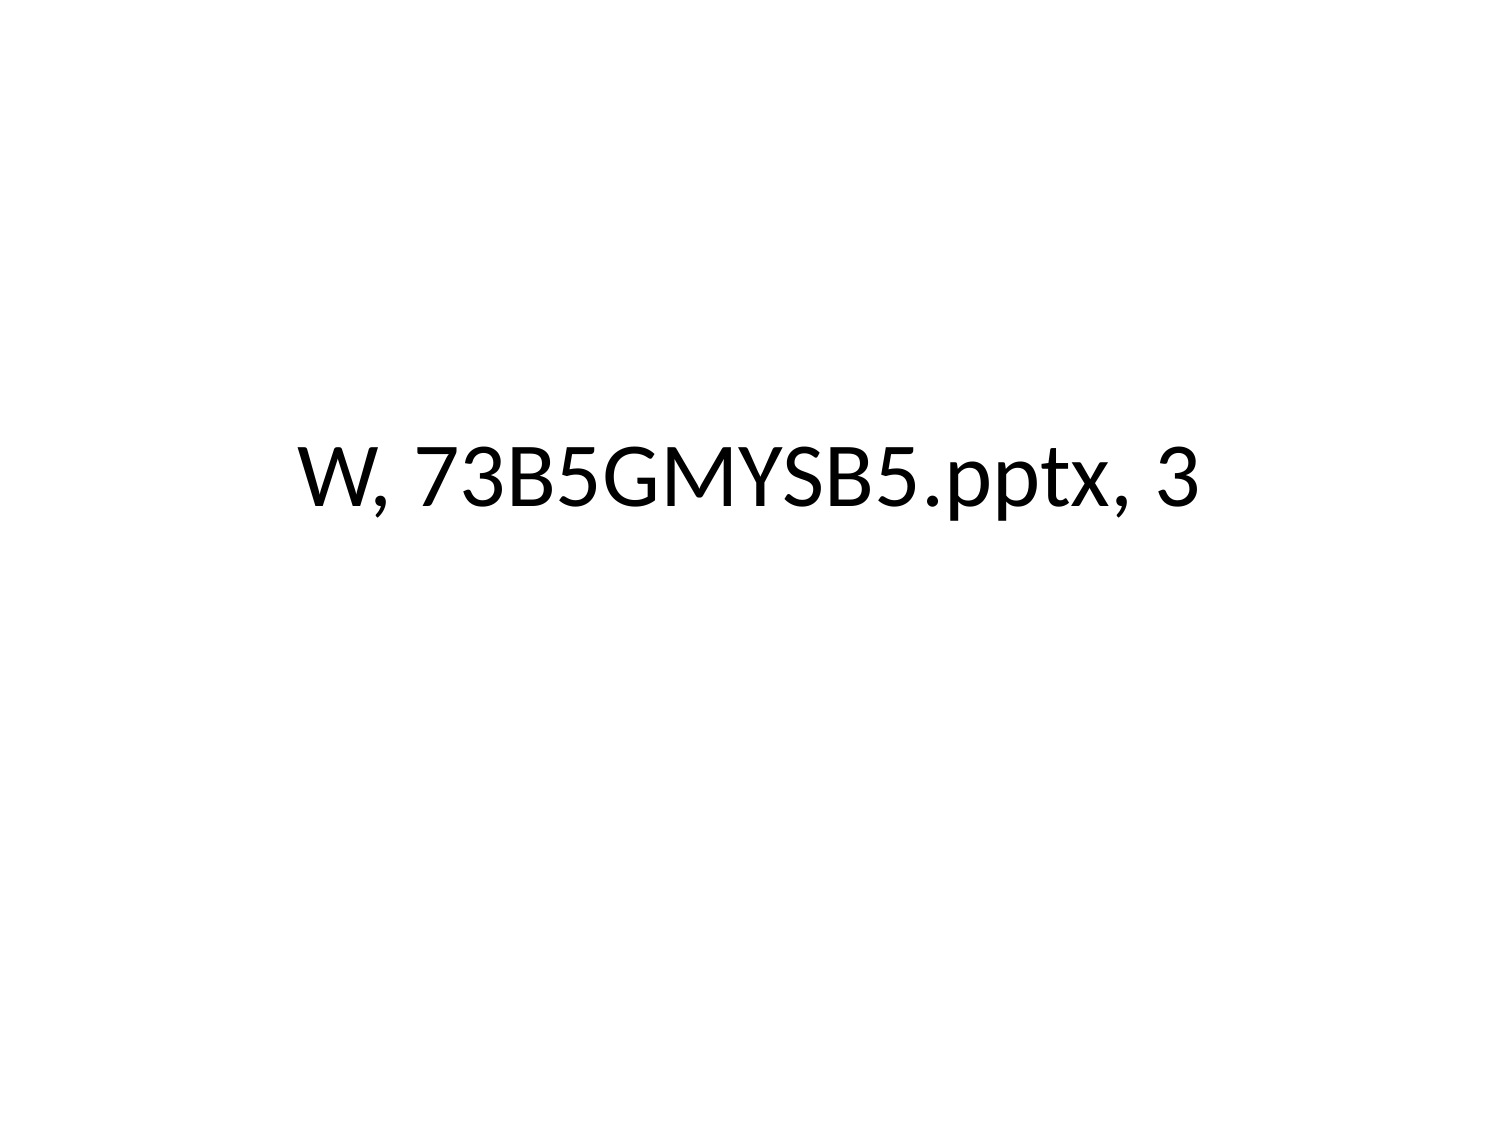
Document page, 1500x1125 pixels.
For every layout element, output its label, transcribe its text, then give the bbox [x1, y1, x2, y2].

title W, 73B5GMYSB5.pptx, 3 [112, 349, 1388, 591]
